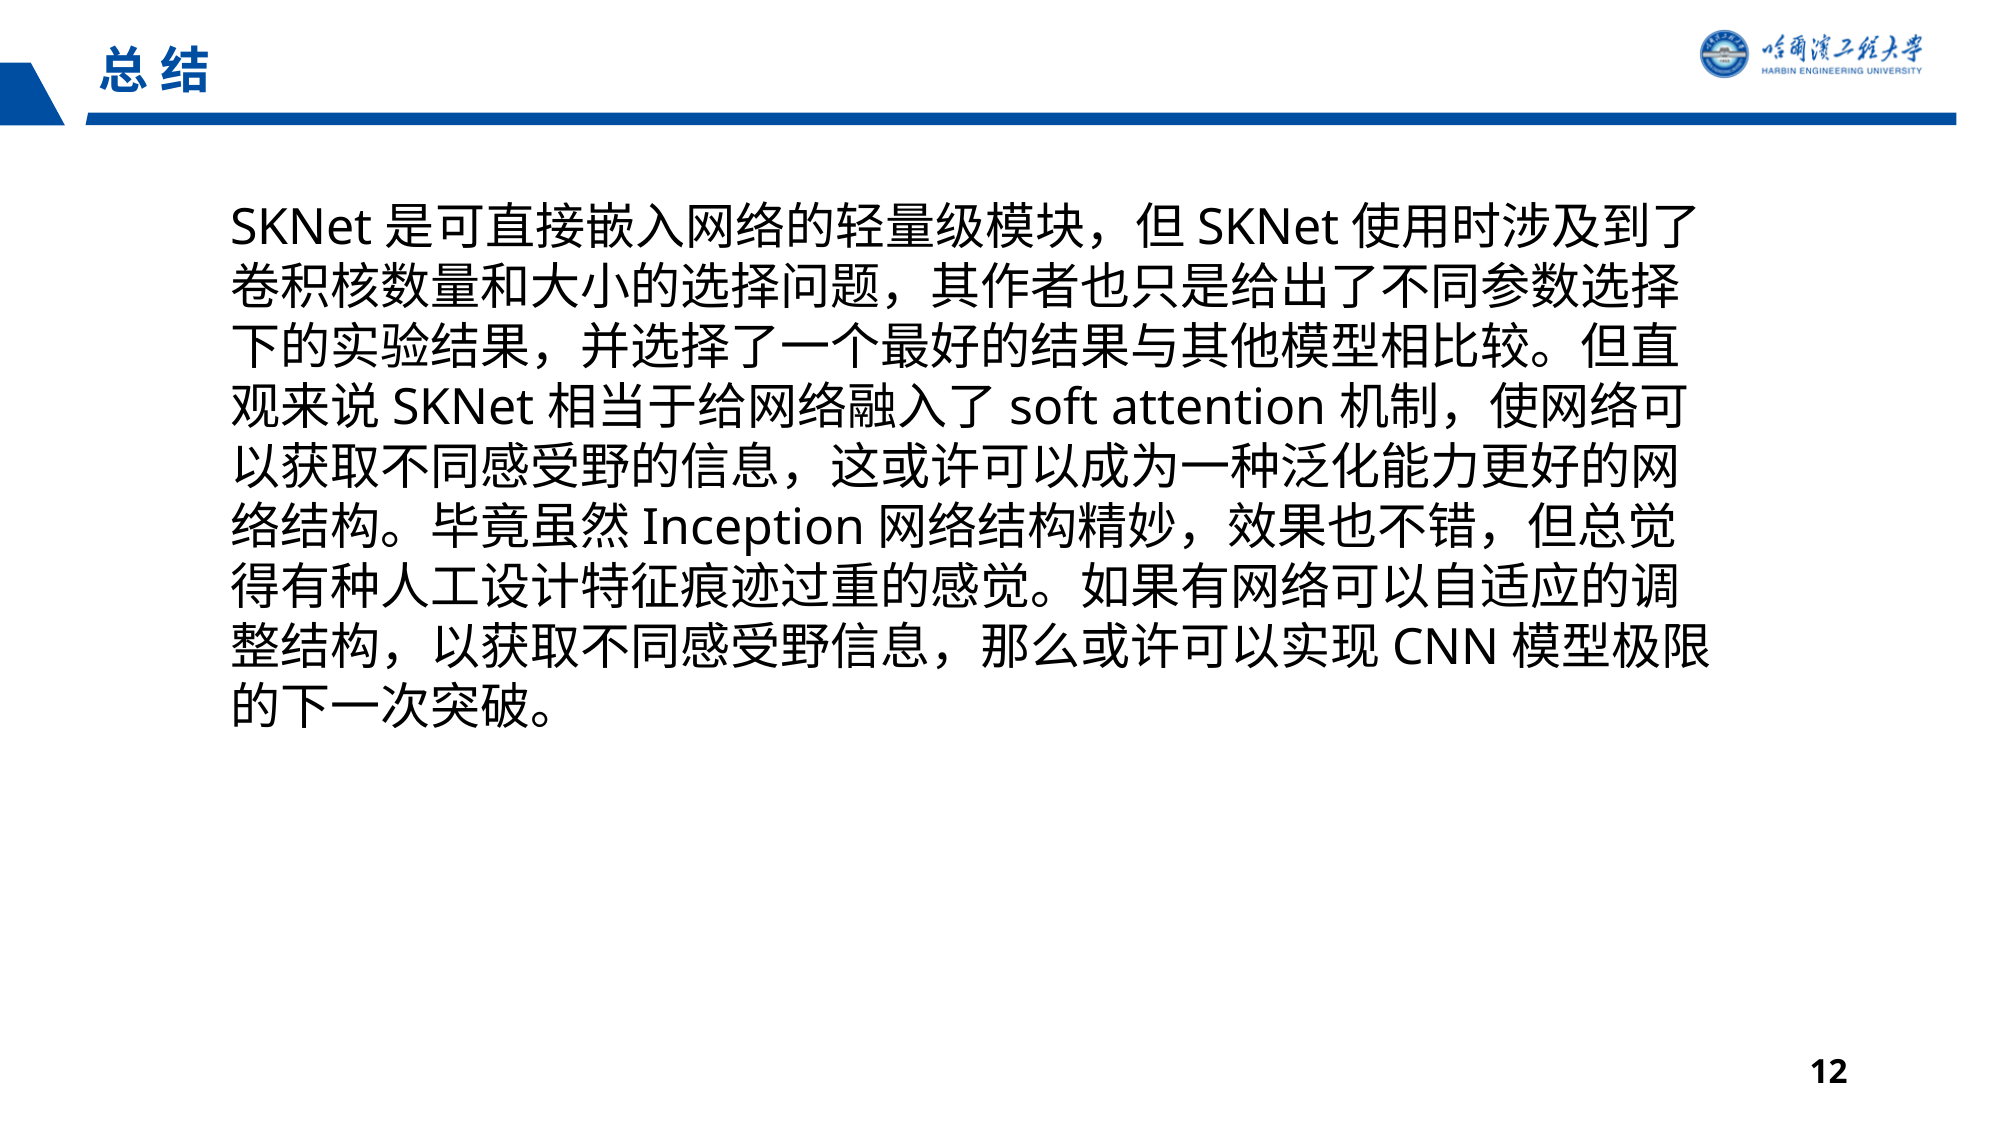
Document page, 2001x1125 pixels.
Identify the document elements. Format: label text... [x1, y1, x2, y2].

text_box SKNet是可直接嵌入网络的轻量级模块，但SKNet使用时涉及到了卷积核数量和大小的选择问题，其作者也只是给出了不同参数选择下的实验结果，并选择了一个最好的结果与其他模型相比较。但直观来说SKNet相当于给网络融入了soft attention机制，使网络可以获取不同感受野的信息，这或许可以成为一种泛化能力更好的网络结构。毕竟虽然Inception网络结构精妙，效果也不错，但总觉得有种人工设计特征痕迹过重的感觉。如果有网络可以自适应的调整结构，以获取不同感受野信息，那么或许可以实现CNN模型极限的下一次突破。 [215, 187, 1734, 743]
text_box [84, 111, 1958, 127]
slide_number 12 [1412, 1042, 1863, 1103]
text_box 总结 [98, 37, 446, 101]
picture [1689, 22, 1933, 86]
text_box [0, 61, 67, 127]
